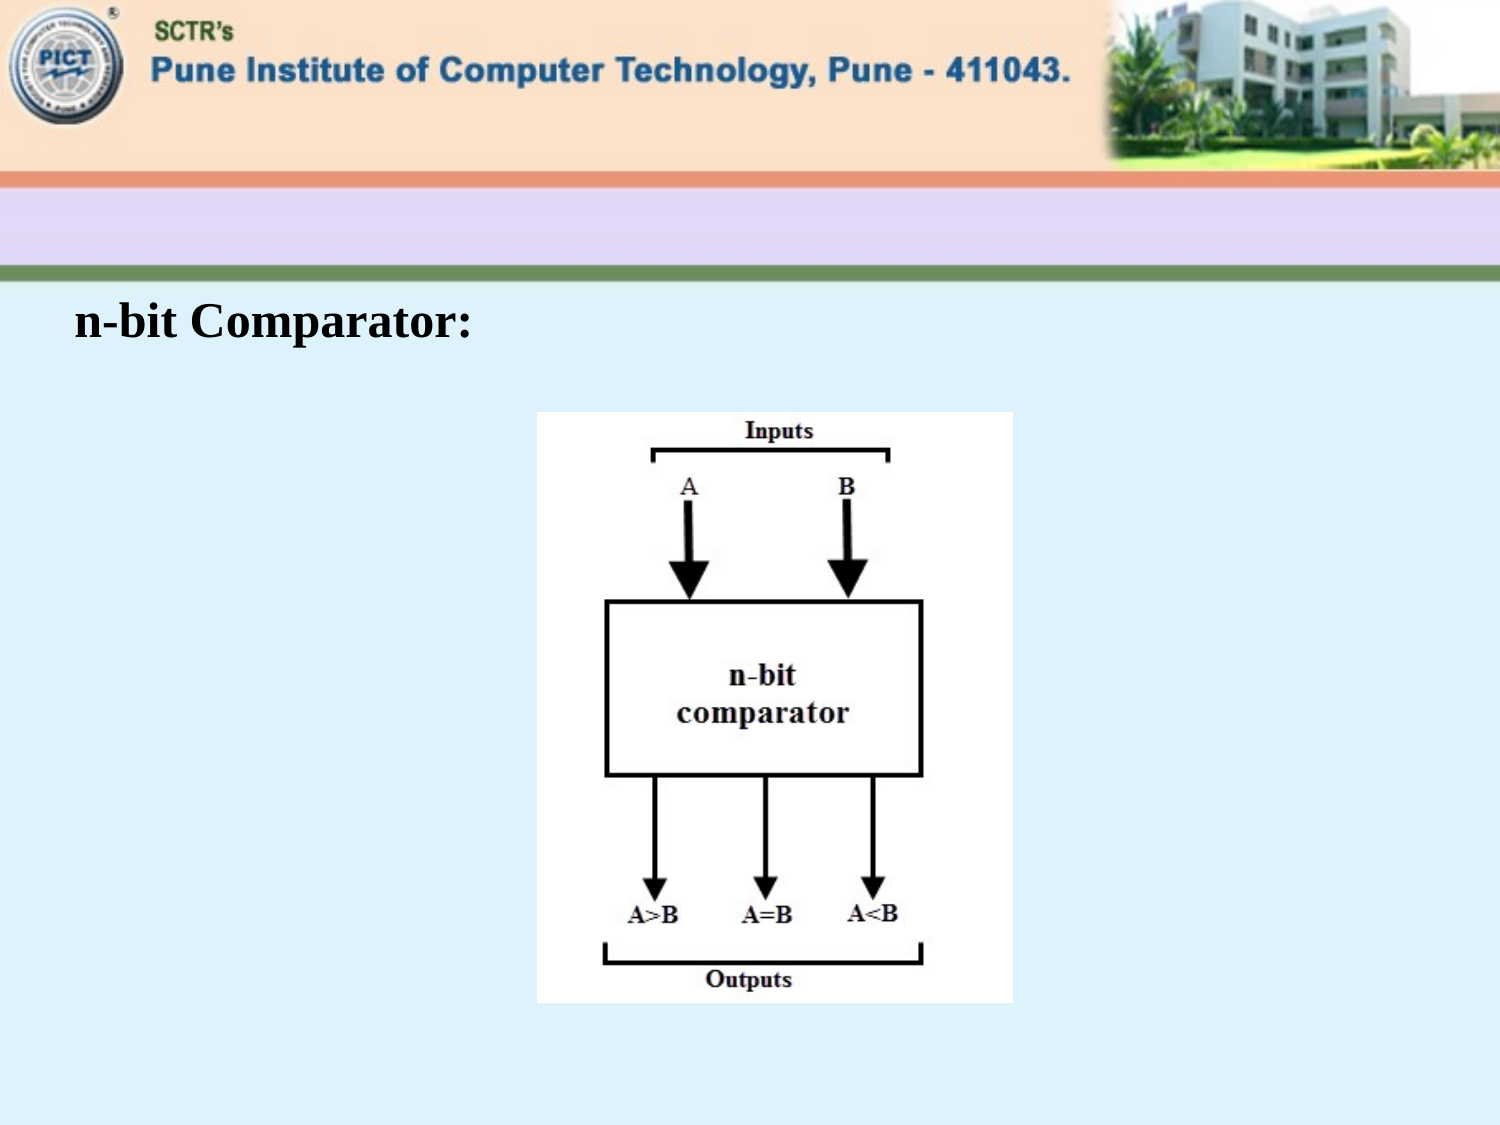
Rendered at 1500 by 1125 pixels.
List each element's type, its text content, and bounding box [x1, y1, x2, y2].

list n-bit Comparator: [74, 287, 1426, 946]
picture [0, 0, 1500, 1125]
